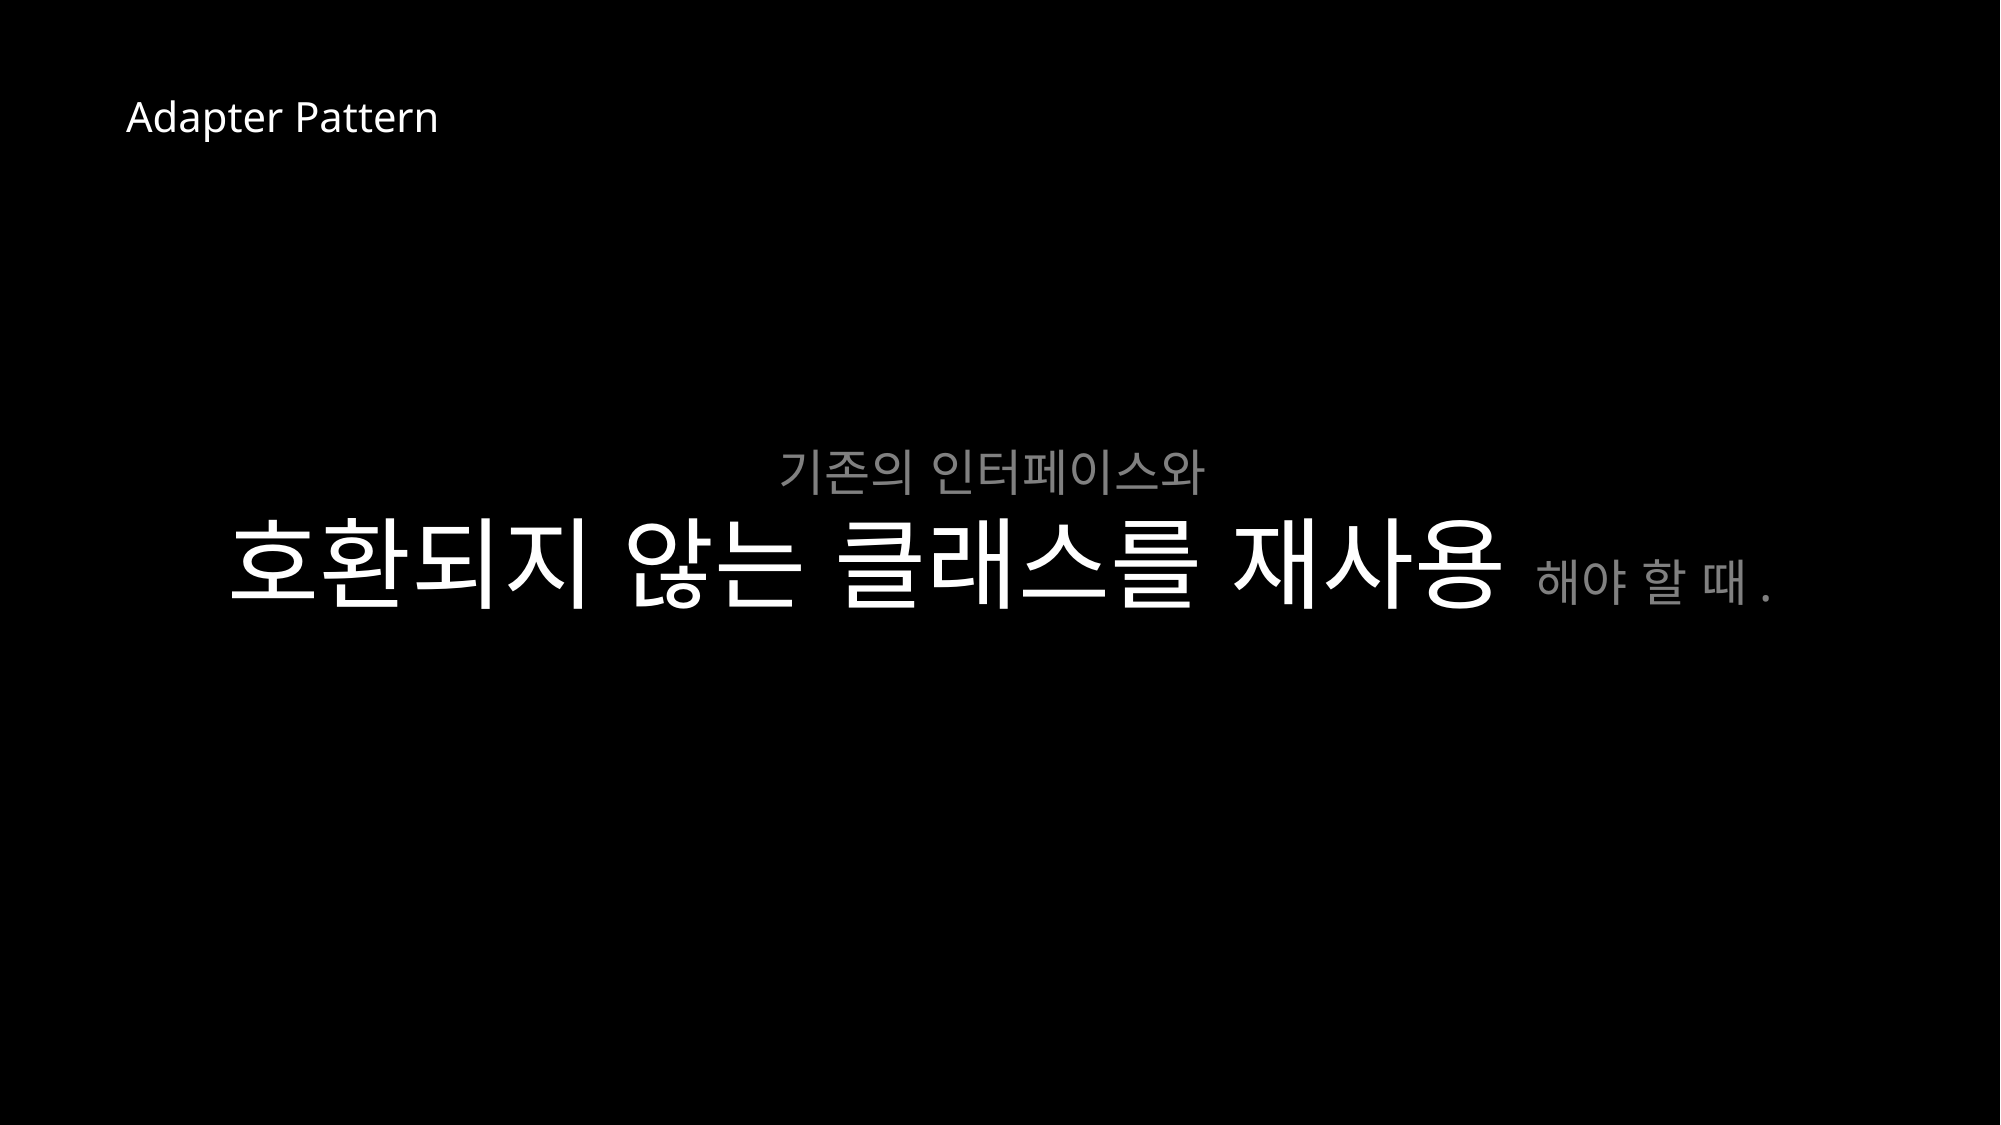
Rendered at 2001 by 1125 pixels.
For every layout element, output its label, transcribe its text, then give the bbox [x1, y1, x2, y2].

text_box Adapter Pattern [111, 83, 455, 149]
text_box 기존의 인터페이스와 호환되지 않는 클래스를 재사용 해야 할 때. [212, 433, 1788, 629]
